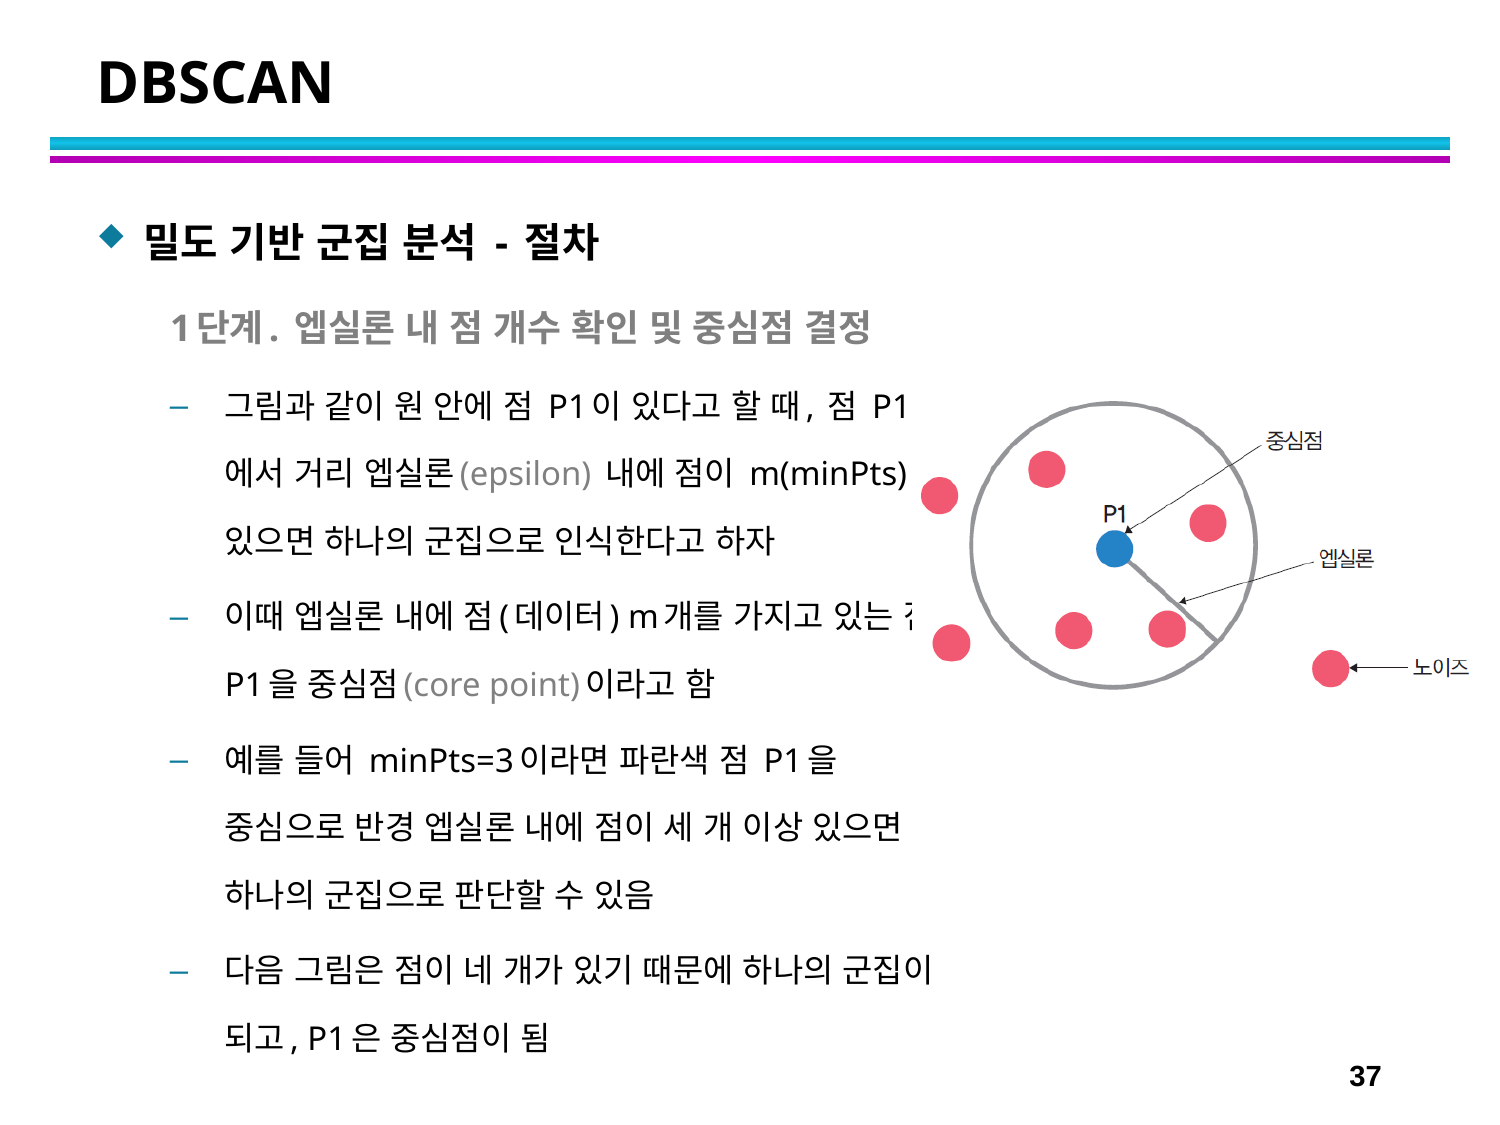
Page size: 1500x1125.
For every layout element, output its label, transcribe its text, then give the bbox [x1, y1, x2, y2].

list 밀도 기반 군집 분석 - 절차 1단계. 엡실론 내 점 개수 확인 및 중심점 결정 그림과 같이 원 안에 점 P1이 있다고 할 때, 점 P1에서 거리 엡실론(epsilon) 내에 점이 m(minPts)개 있으면 하나의 군집으로 인식한다고 하자 이때 엡실론 내에 점(데이터) m개를 가지고 있는 점 P1을 중심점(core point)이라고 함 예를 들어 minPts=3이라면 파란색 점 P1을 중심으로 반경 엡실론 내에 점이 세 개 이상 있으면 하나의 군집으로 판단할 수 있음 다음 그림은 점이 네 개가 있기 때문에 하나의 군집이 되고, P1은 중심점이 됨 [81, 174, 963, 1088]
picture [912, 387, 1478, 701]
